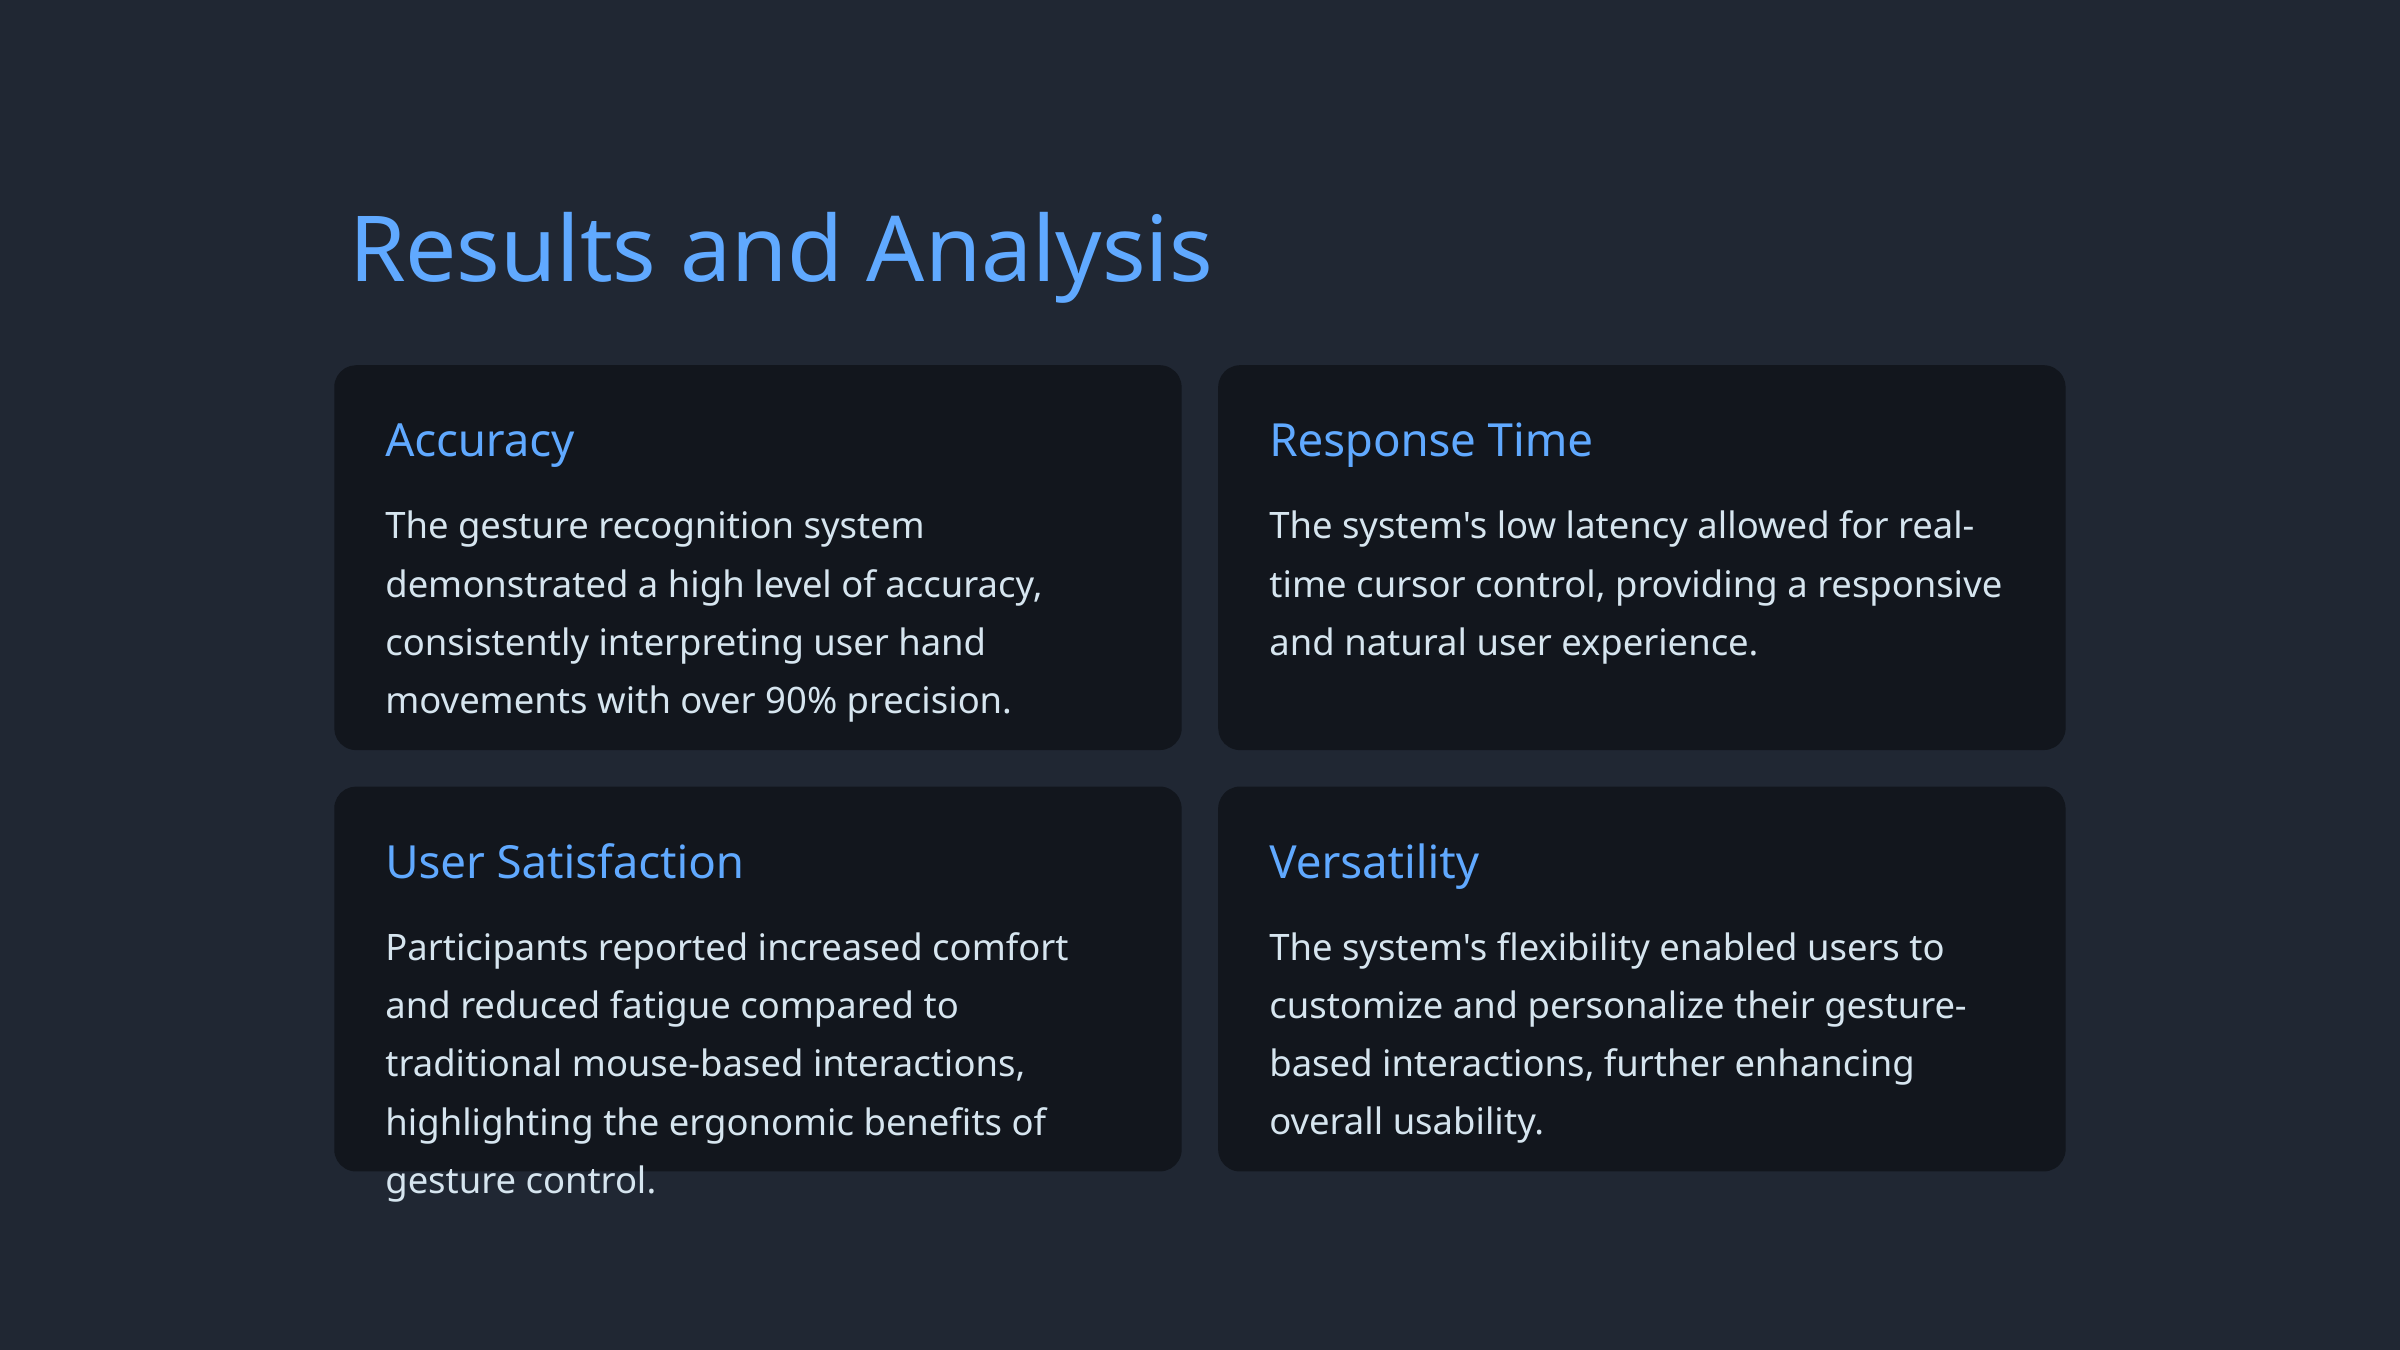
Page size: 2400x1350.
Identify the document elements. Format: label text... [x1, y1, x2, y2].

text_box Versatility [1254, 822, 1711, 880]
text_box Results and Analysis [334, 178, 1246, 293]
text_box [1218, 786, 2066, 1172]
text_box [1218, 365, 2066, 751]
text_box Participants reported increased comfort and reduced fatigue compared to traditional mouse-based interactions, highlighting the ergonomic benefits of gesture control. [370, 901, 1146, 1136]
text_box The system's low latency allowed for real-time cursor control, providing a responsive and natural user experience. [1254, 480, 2030, 656]
text_box The gesture recognition system demonstrated a high level of accuracy, consistently interpreting user hand movements with over 90% precision. [370, 480, 1146, 714]
text_box [334, 365, 1182, 751]
text_box User Satisfaction [370, 822, 827, 880]
text_box [0, 0, 2400, 1350]
text_box Response Time [1254, 401, 1711, 459]
text_box Accuracy [370, 401, 827, 459]
text_box [334, 786, 1182, 1172]
text_box The system's flexibility enabled users to customize and personalize their gesture-based interactions, further enhancing overall usability. [1254, 901, 2030, 1077]
